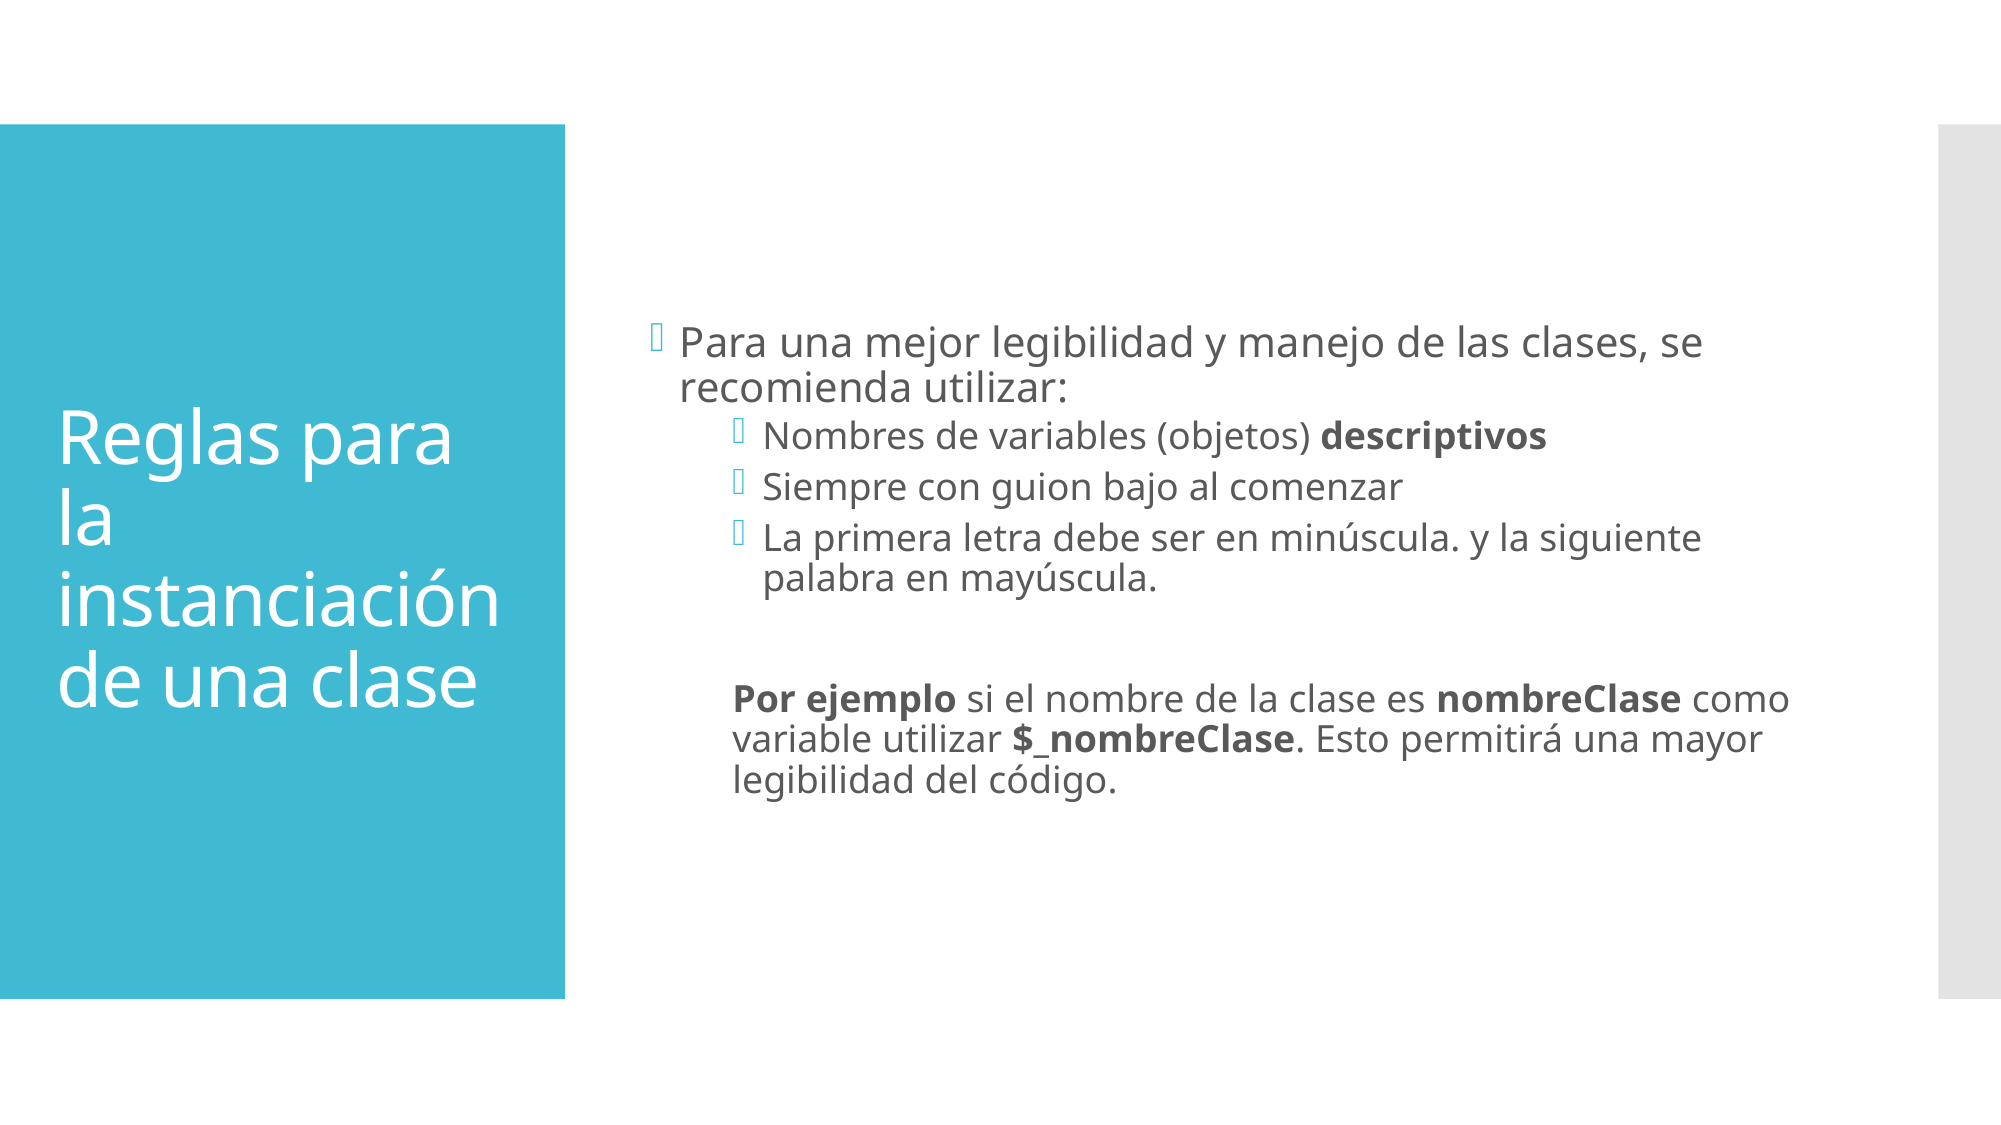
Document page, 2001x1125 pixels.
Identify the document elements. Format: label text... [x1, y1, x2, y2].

list Para una mejor legibilidad y manejo de las clases, se recomienda utilizar: Nombres de variables (objetos) descriptivos Siempre con guion bajo al comenzar La primera letra debe ser en minúscula. y la siguiente palabra en mayúscula. Por ejemplo si el nombre de la clase es nombreClase como variable utilizar $_nombreClase. Esto permitirá una mayor legibilidad del código. [634, 141, 1835, 982]
title Reglas para la instanciación de una clase [41, 184, 525, 940]
